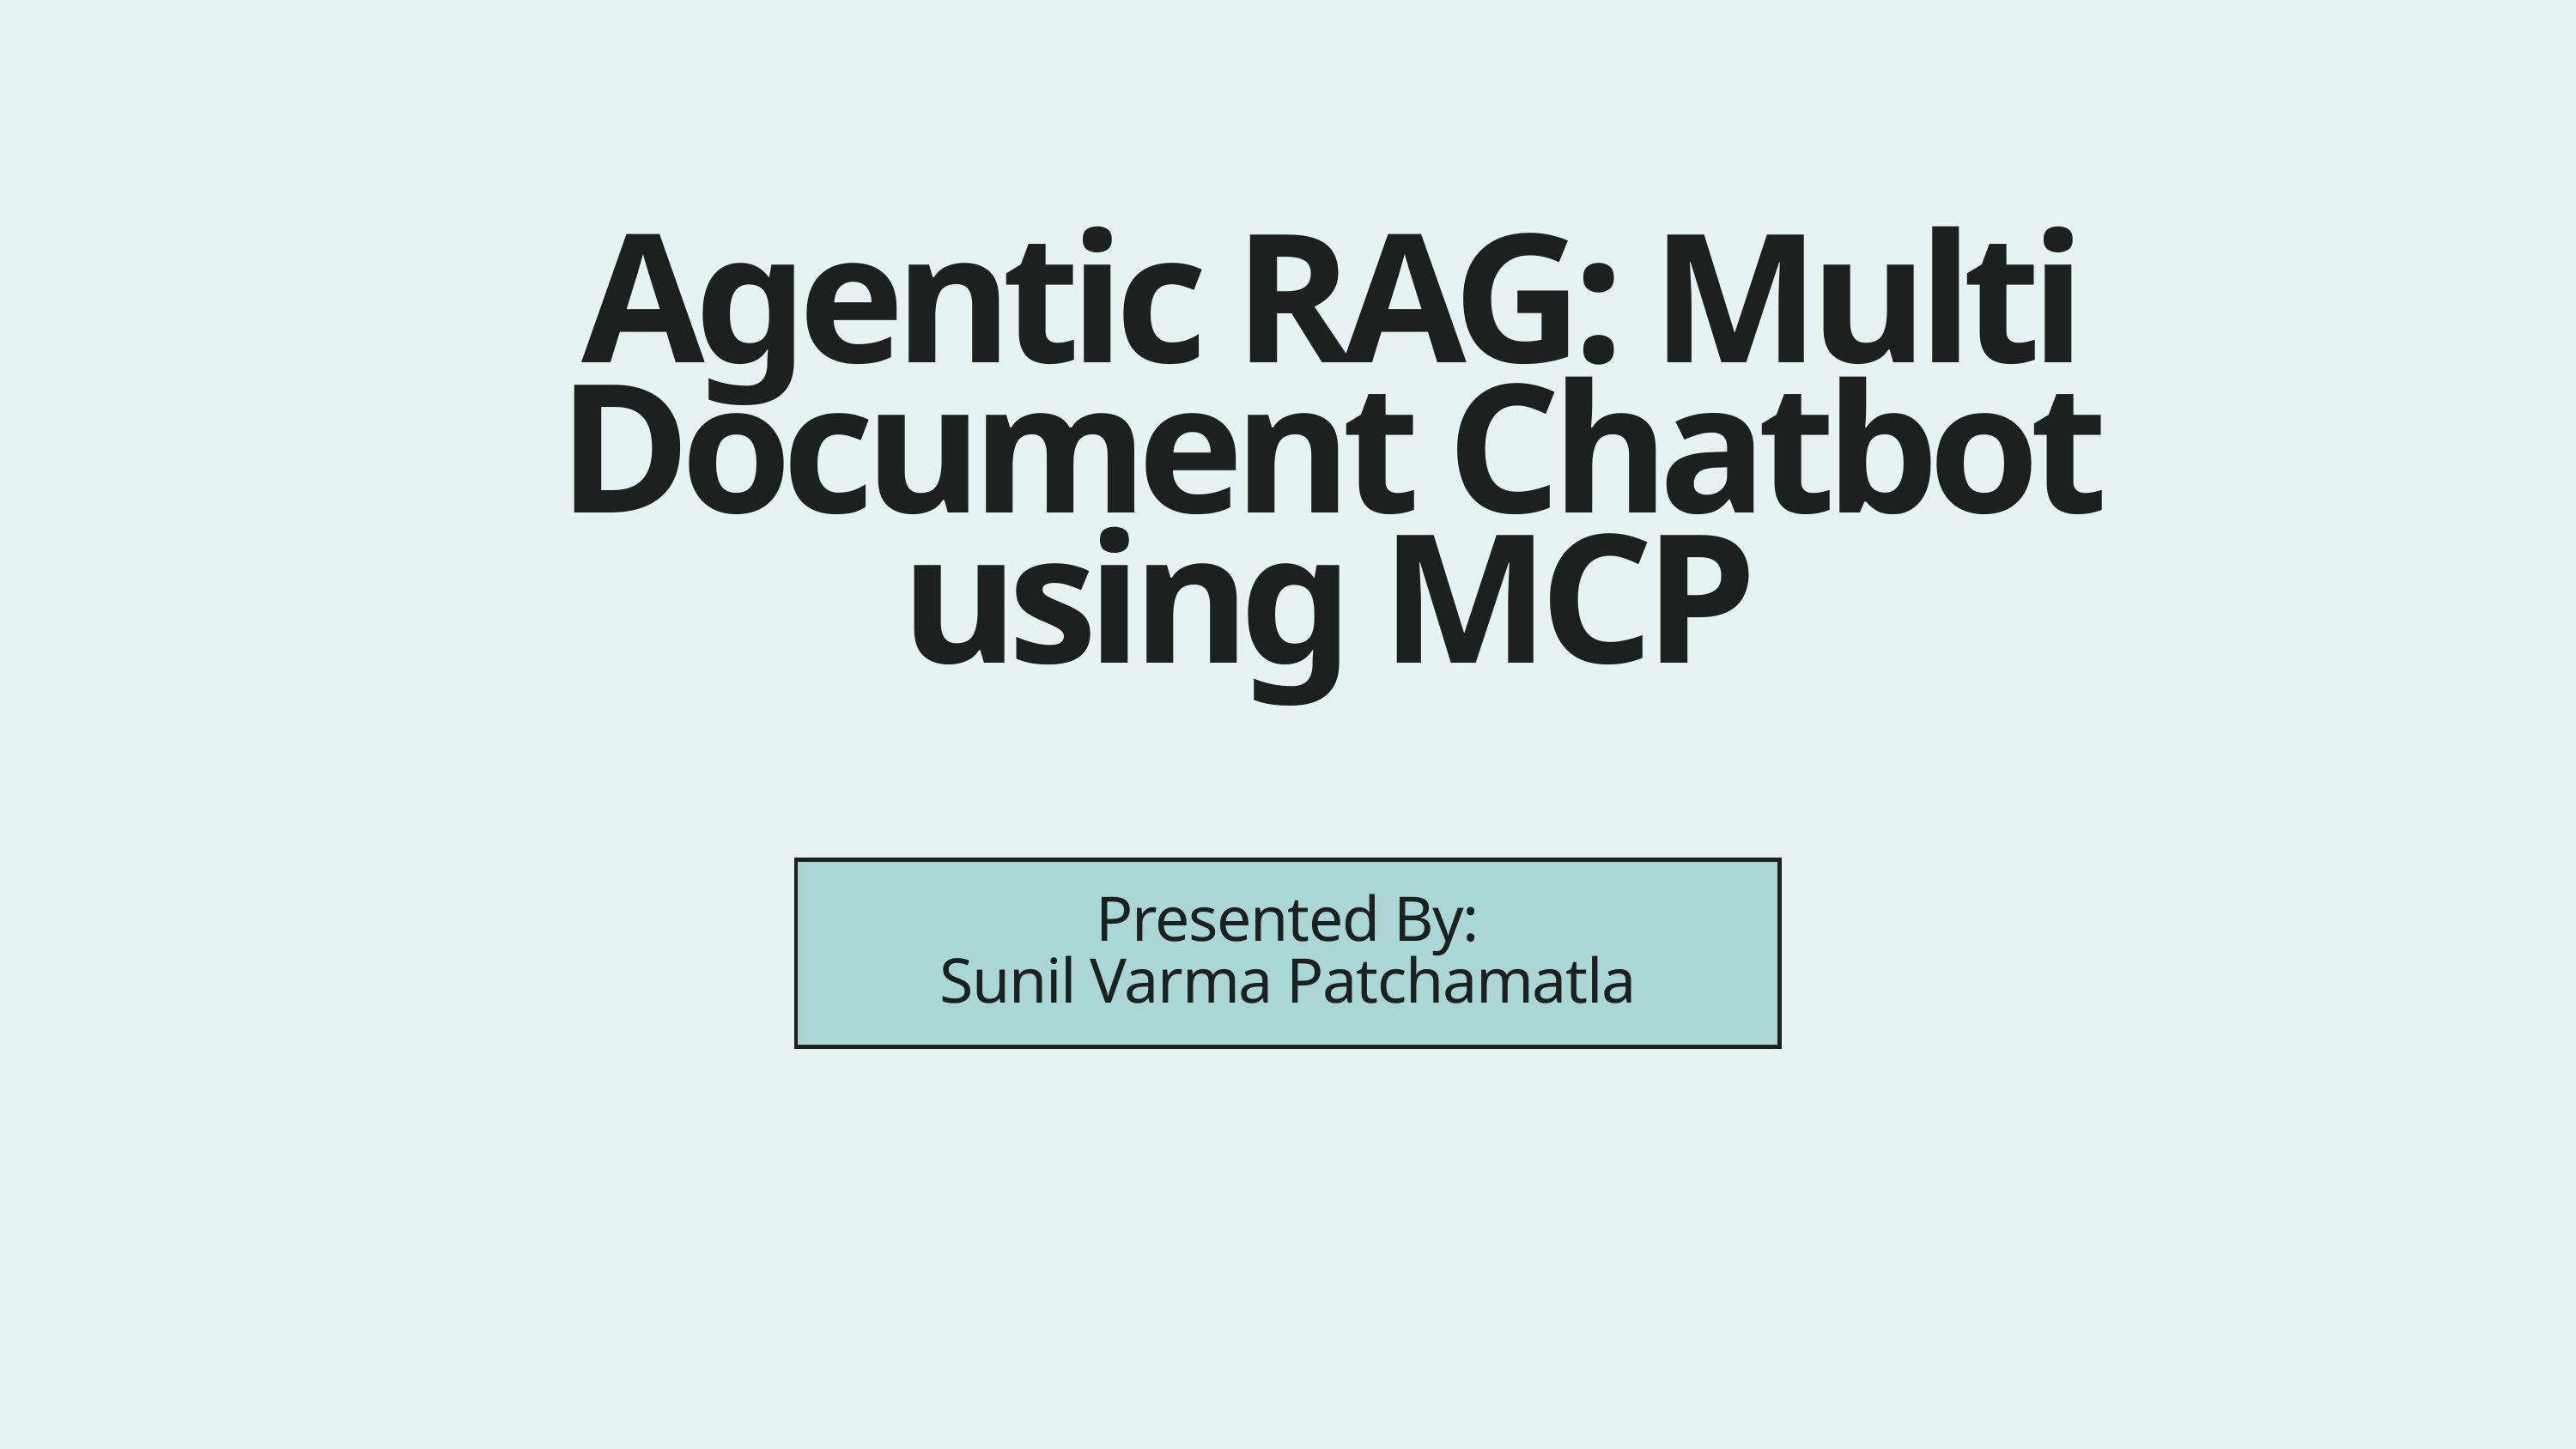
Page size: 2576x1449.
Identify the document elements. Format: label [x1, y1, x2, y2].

text_box [0, 0, 2576, 1449]
text_box [795, 859, 1780, 1047]
